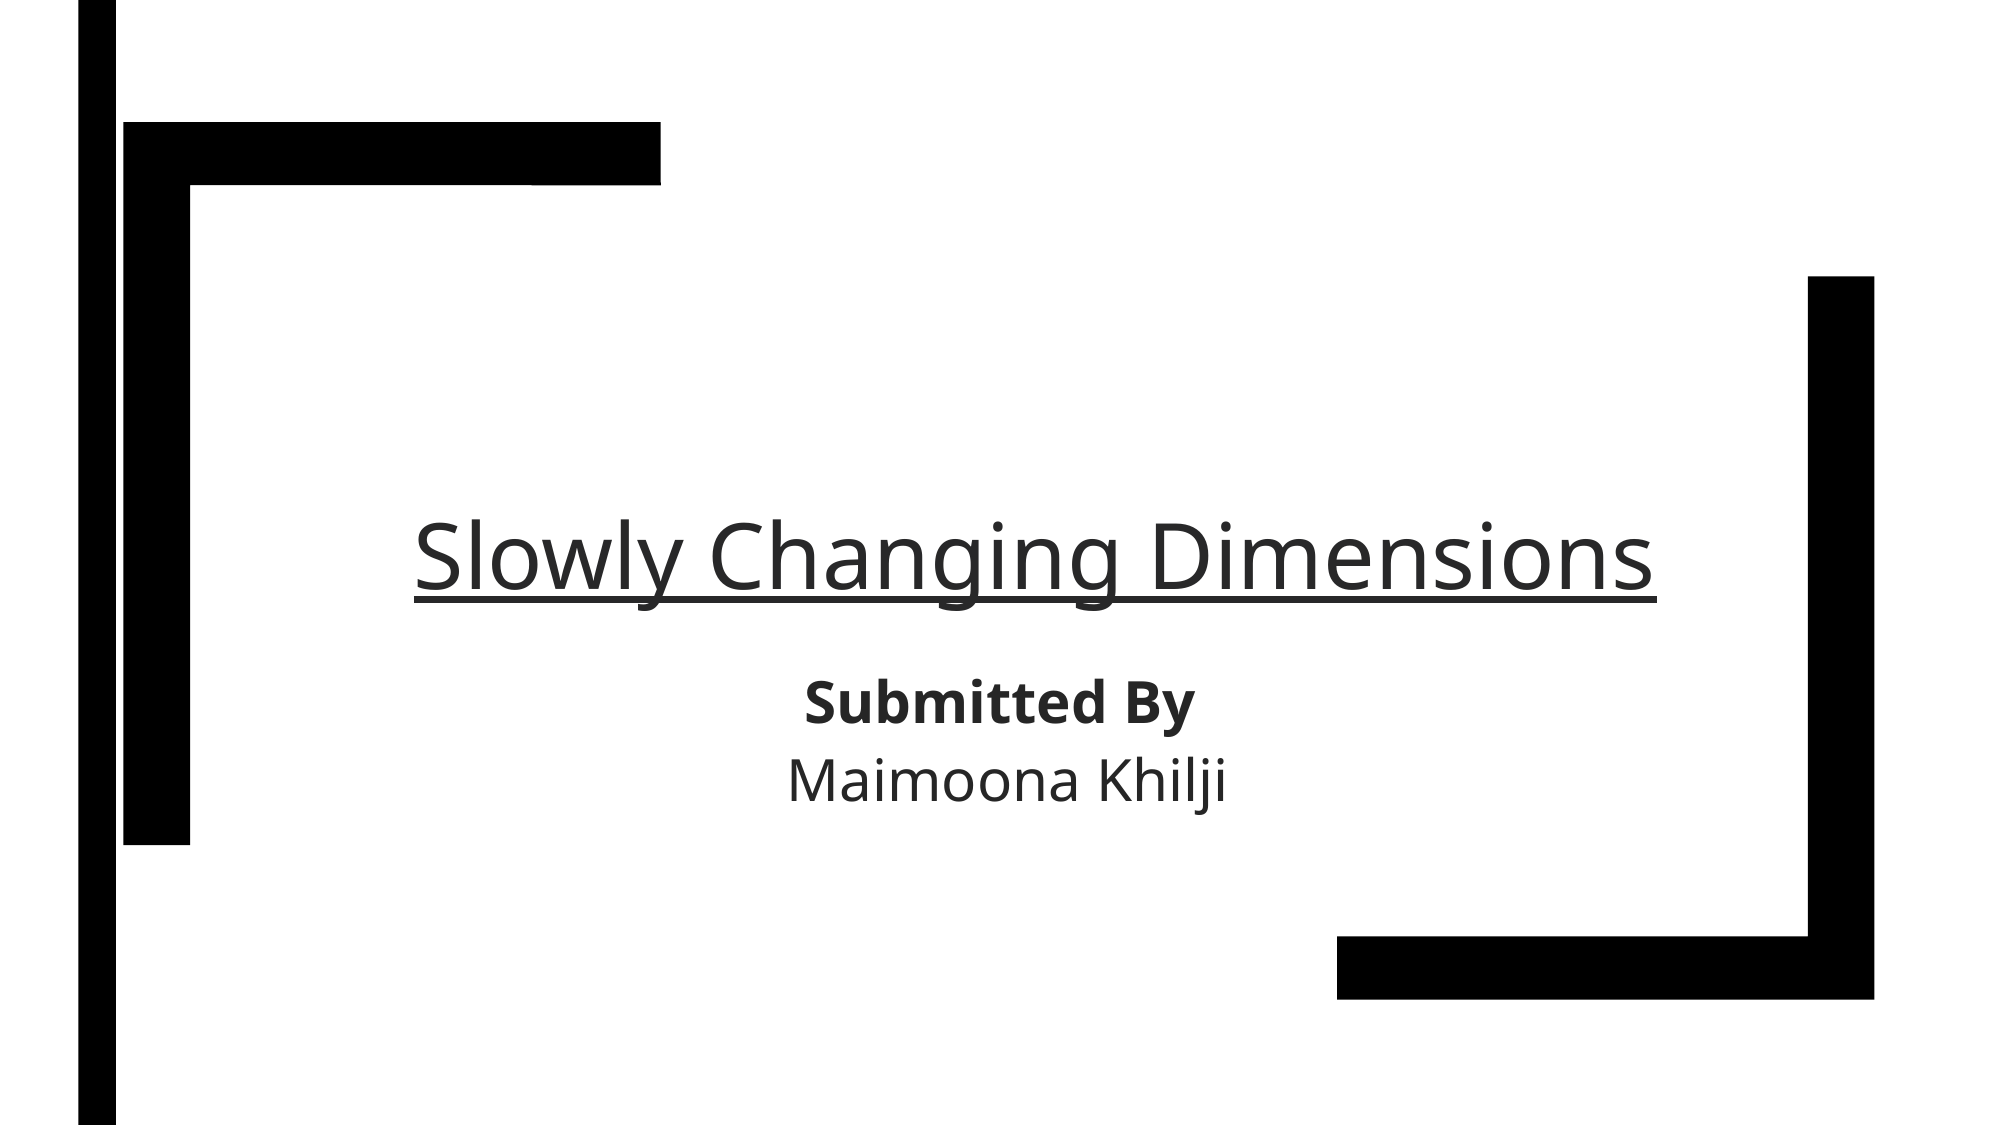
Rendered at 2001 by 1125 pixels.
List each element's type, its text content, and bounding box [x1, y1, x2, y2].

subtitle Submitted By Maimoona Khilji [439, 649, 1561, 1022]
title Slowly Changing Dimensions [314, 270, 1758, 615]
